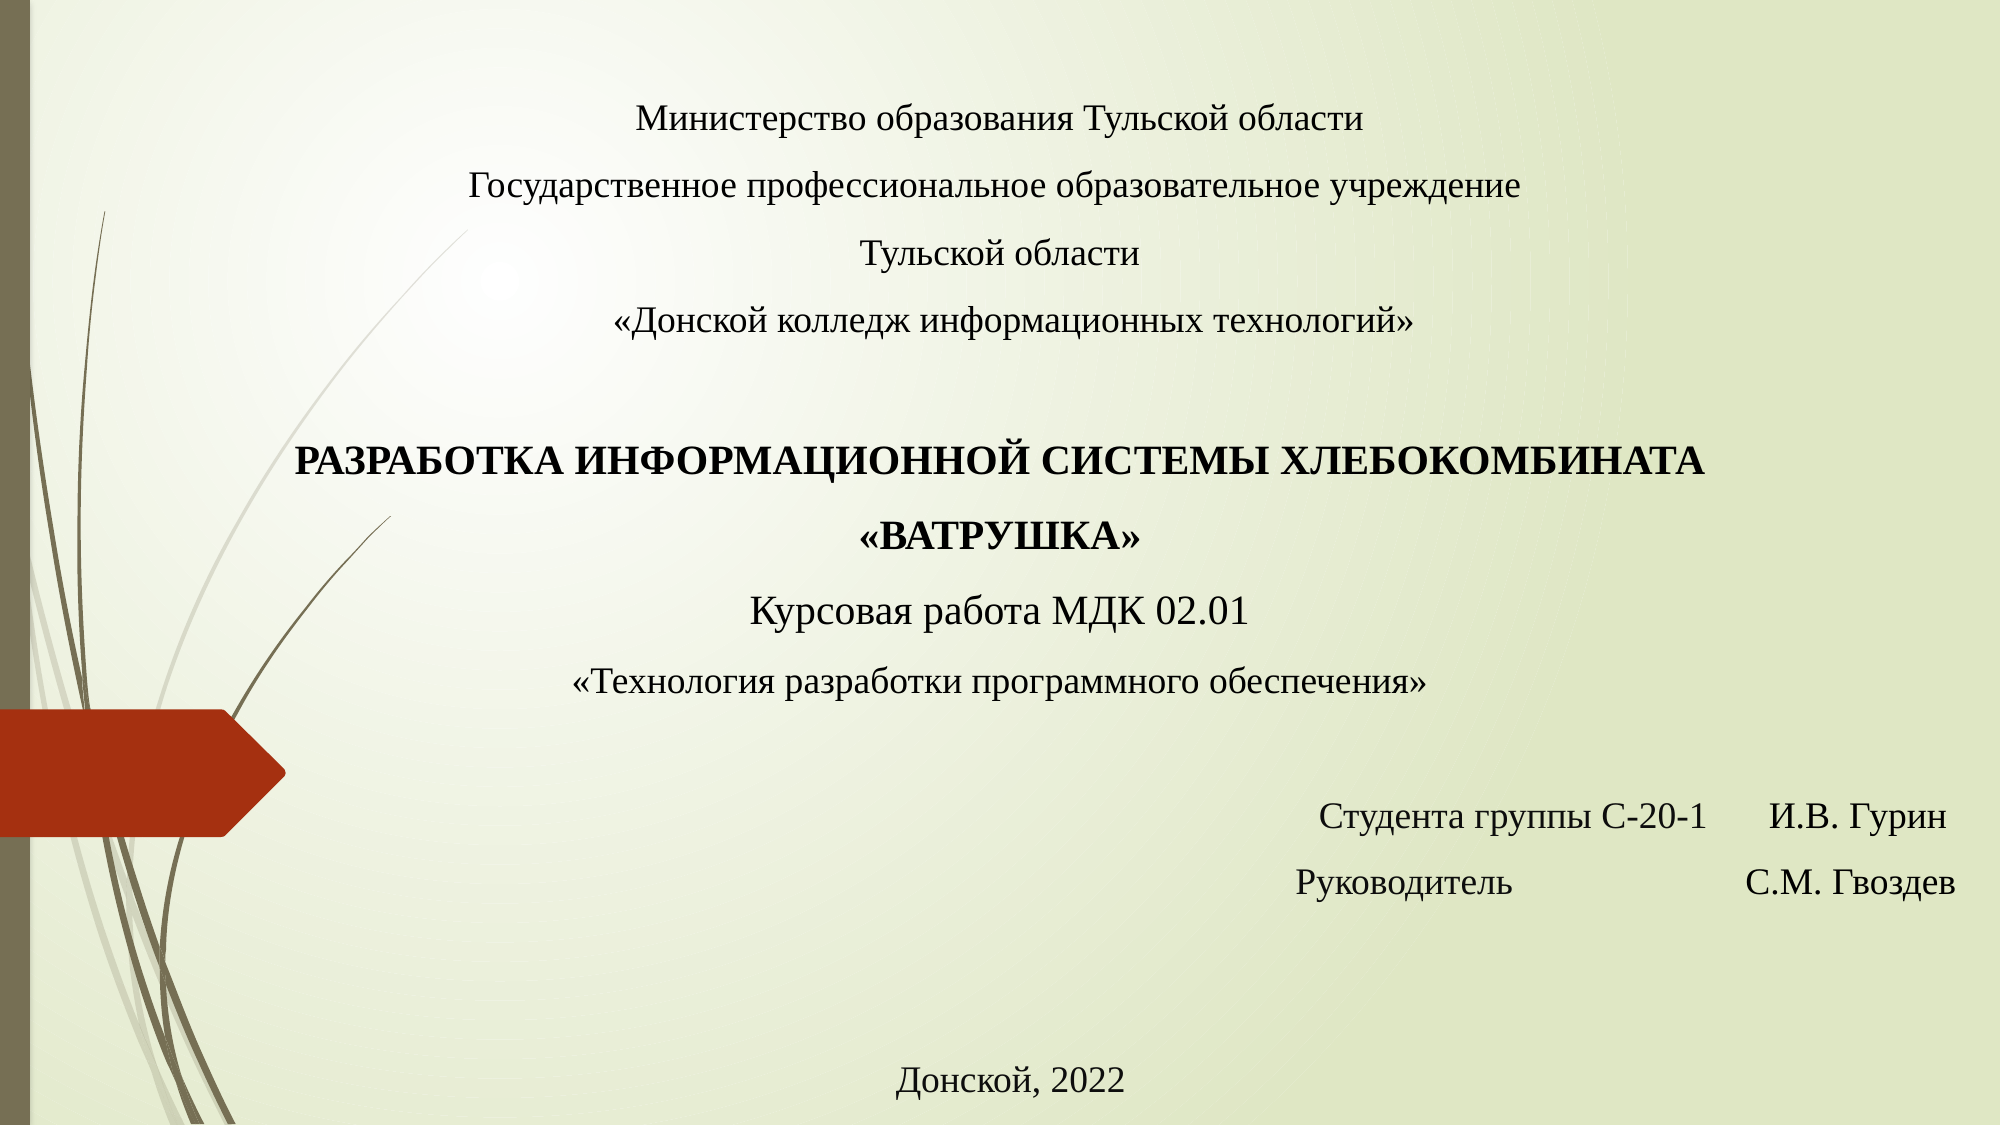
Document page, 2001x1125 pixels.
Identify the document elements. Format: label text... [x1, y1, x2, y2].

title Министерство образования Тульской области Государственное профессиональное образовательное учреждение Тульской области «Донской колледж информационных технологий» Разработка ИНФОРМАЦИОННОЙ СИСТЕМЫ ХЛЕБОКОМБИНАТА «ВАТРУШКА» Курсовая работа МДК 02.01 «Технология разработки программного обеспечения» [209, 27, 1791, 709]
subtitle Студента группы С-20-1 И.В. Гурин Руководитель С.М. Гвоздев Донской, 2022 [424, 783, 1972, 1125]
